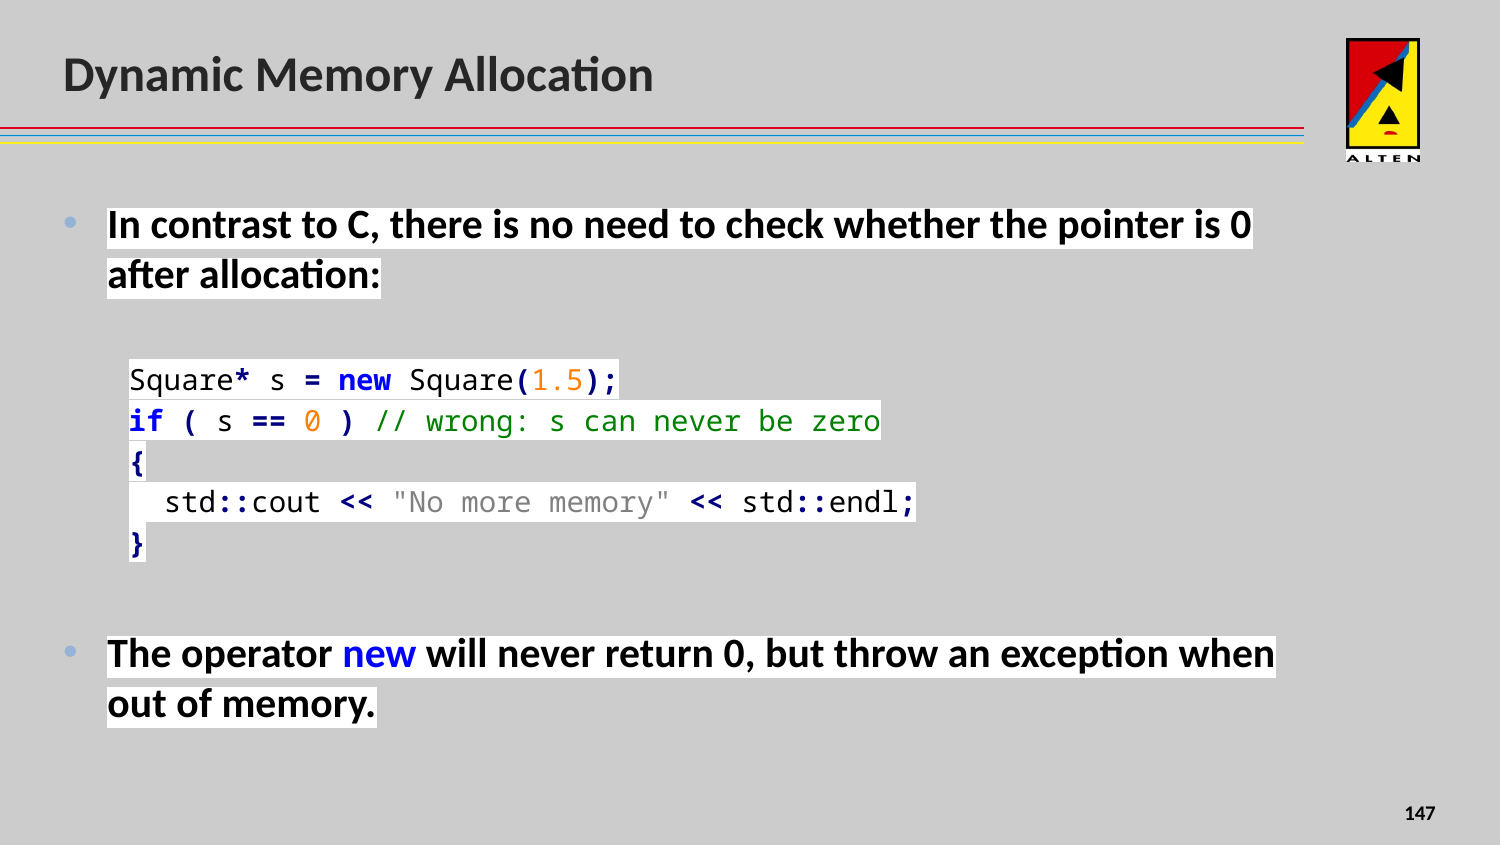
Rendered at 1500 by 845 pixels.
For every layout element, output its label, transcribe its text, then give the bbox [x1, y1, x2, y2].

title Dynamic Memory Allocation [63, 15, 1305, 127]
slide_number 4 [1322, 778, 1437, 845]
picture [1346, 38, 1420, 162]
picture [0, 137, 1304, 144]
picture [0, 127, 1304, 134]
list In contrast to C, there is no need to check whether the pointer is 0 after allocation: Square* s = new Square(1.5); if ( s == 0 ) // wrong: s can never be zero { std::cout << "No more memory" << std::endl; } The operator new will never return 0, but throw an exception when out of memory. [63, 197, 1303, 845]
